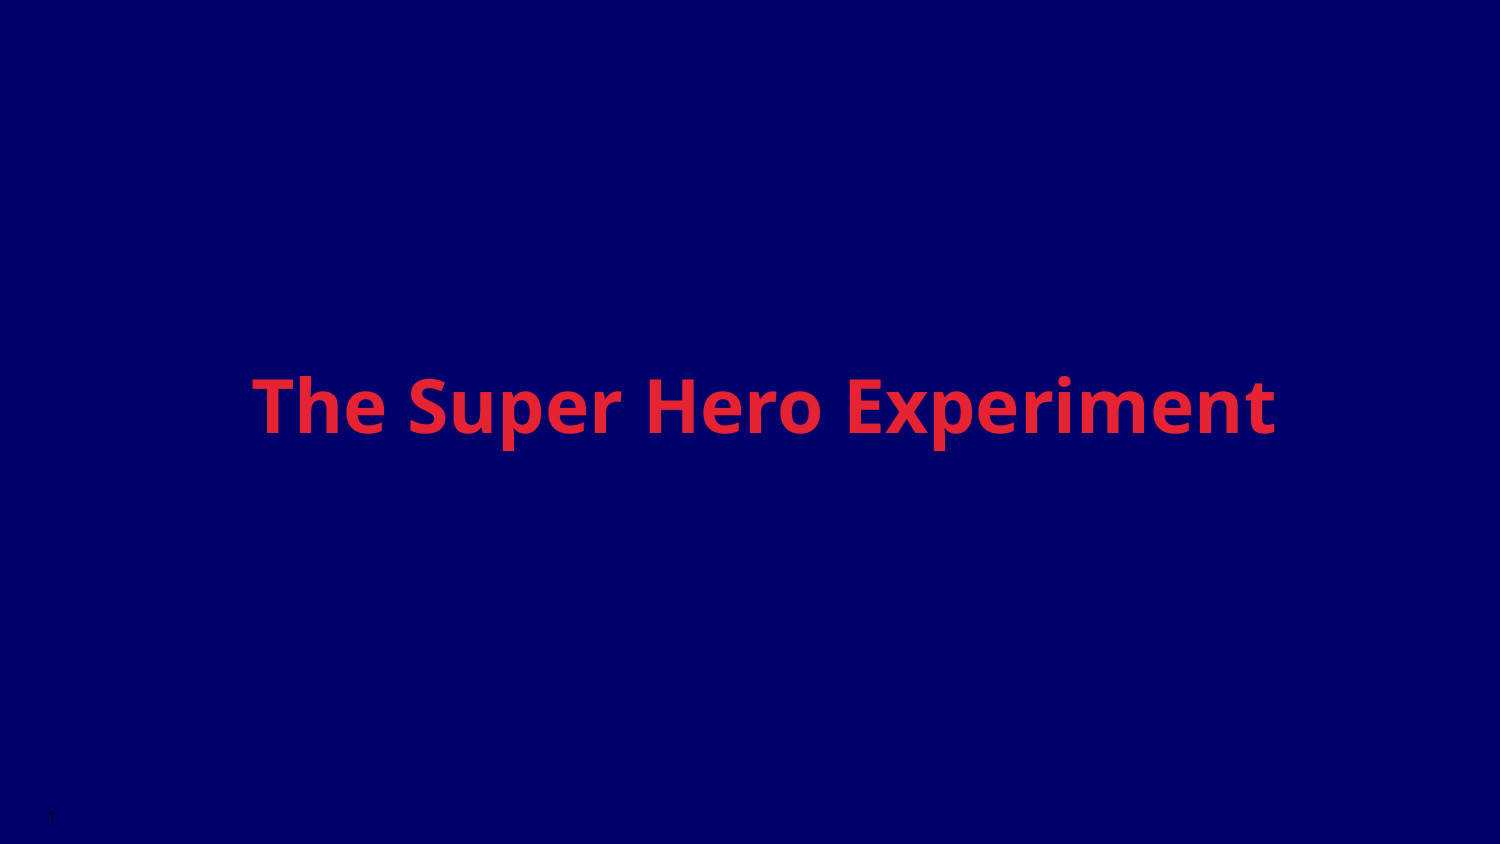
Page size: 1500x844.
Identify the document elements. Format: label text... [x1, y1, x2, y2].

title The Super Hero Experiment [14, 374, 1500, 433]
